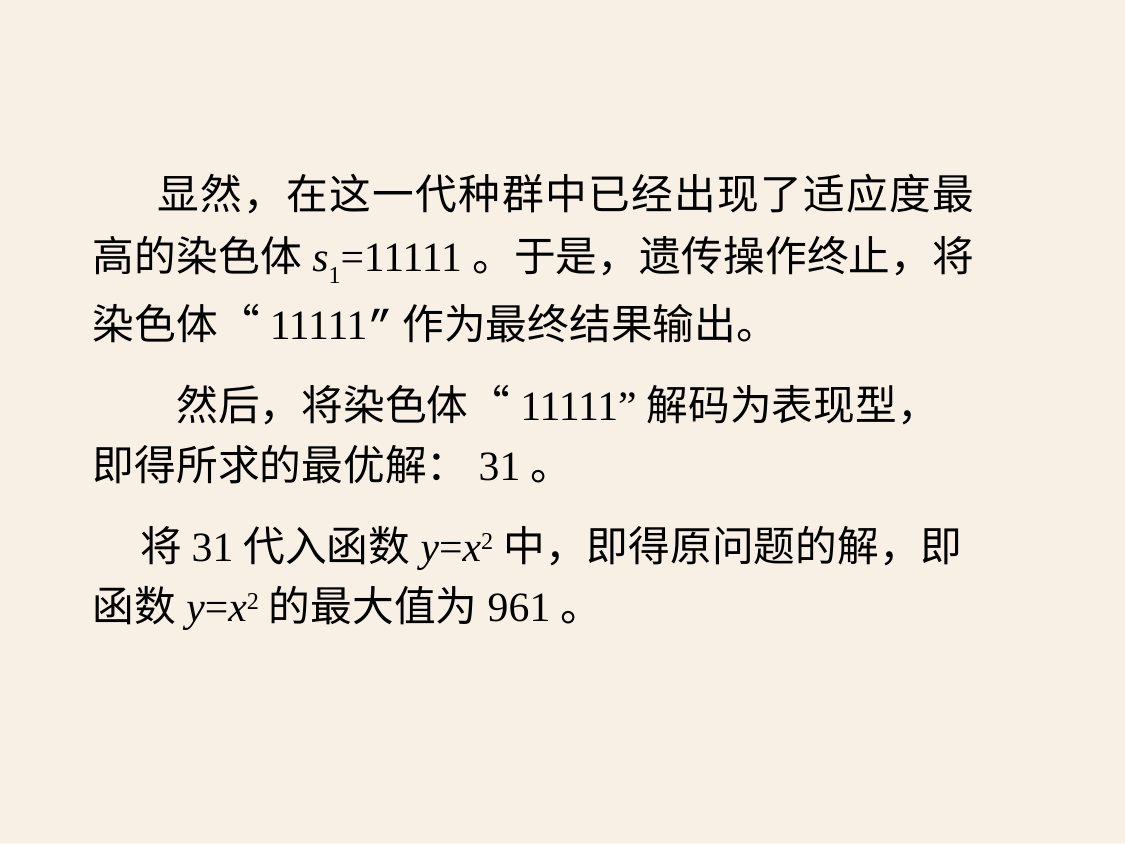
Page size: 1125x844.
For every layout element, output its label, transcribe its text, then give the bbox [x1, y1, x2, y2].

text_box 显然，在这一代种群中已经出现了适应度最高的染色体s1=11111。于是，遗传操作终止，将染色体“11111”作为最终结果输出。 然后，将染色体“11111”解码为表现型，即得所求的最优解：31。 将31代入函数y=x2中，即得原问题的解，即函数y=x2的最大值为961。 [78, 150, 990, 638]
